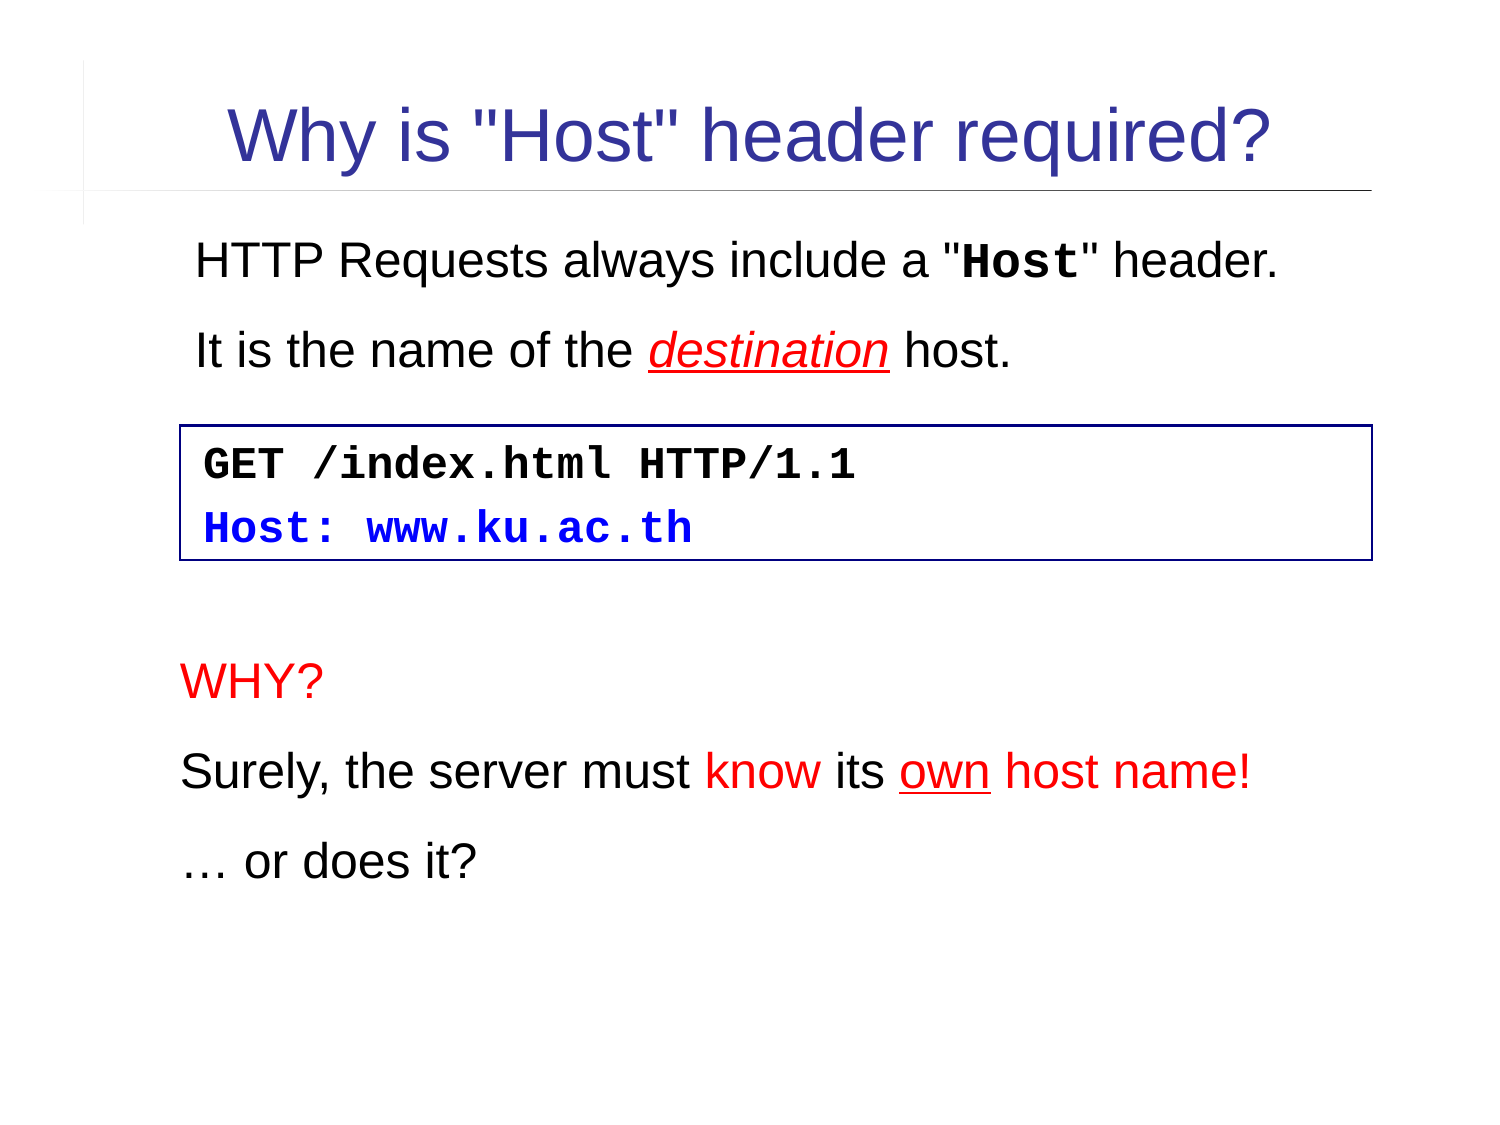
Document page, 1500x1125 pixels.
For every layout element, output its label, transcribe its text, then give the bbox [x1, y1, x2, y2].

text_box GET /index.html HTTP/1.1 Host: www.ku.ac.th [179, 425, 1373, 560]
text_box WHY? Surely, the server must know its own host name! … or does it? [165, 641, 1425, 896]
text_box HTTP Requests always include a "Host" header. It is the name of the destination host. [179, 220, 1425, 285]
text_box Why is "Host" header required? [100, 42, 1400, 185]
